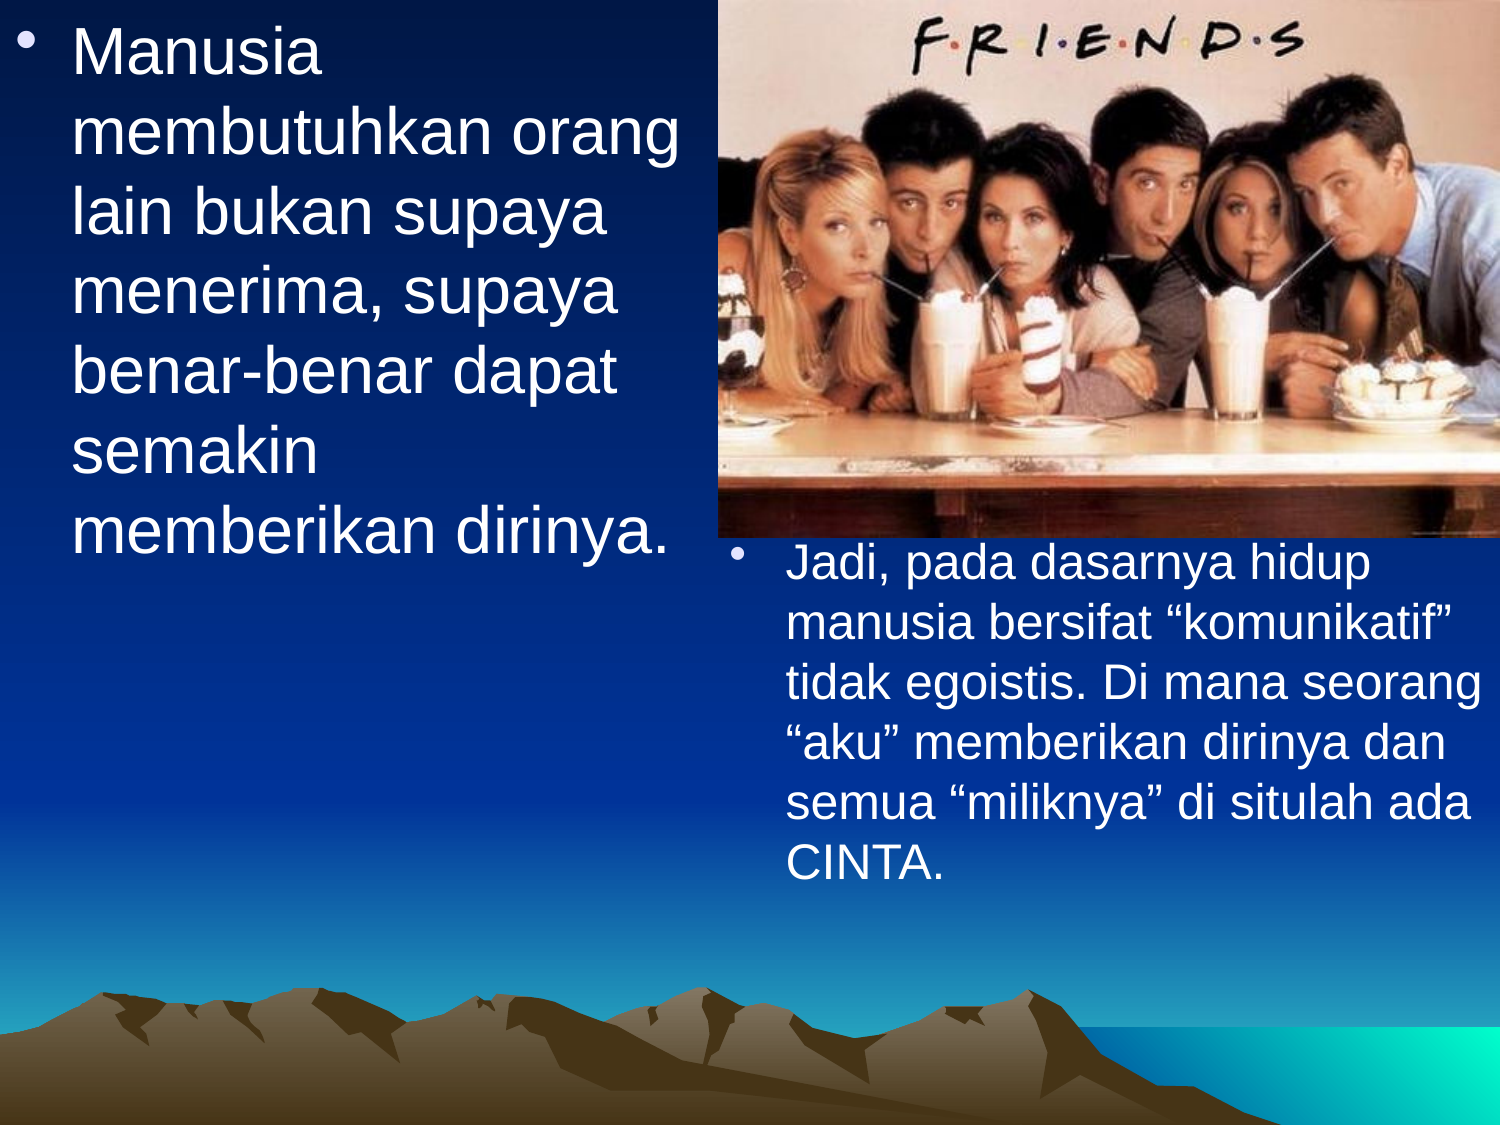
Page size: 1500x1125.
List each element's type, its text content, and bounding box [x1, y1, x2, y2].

list Manusia membutuhkan orang lain bukan supaya menerima, supaya benar-benar dapat semakin memberikan dirinya. [0, 0, 715, 887]
text_box Jadi, pada dasarnya hidup manusia bersifat “komunikatif” tidak egoistis. Di mana seorang “aku” memberikan dirinya dan semua “miliknya” di situlah ada CINTA. [714, 542, 1500, 1125]
picture [718, 0, 1500, 538]
